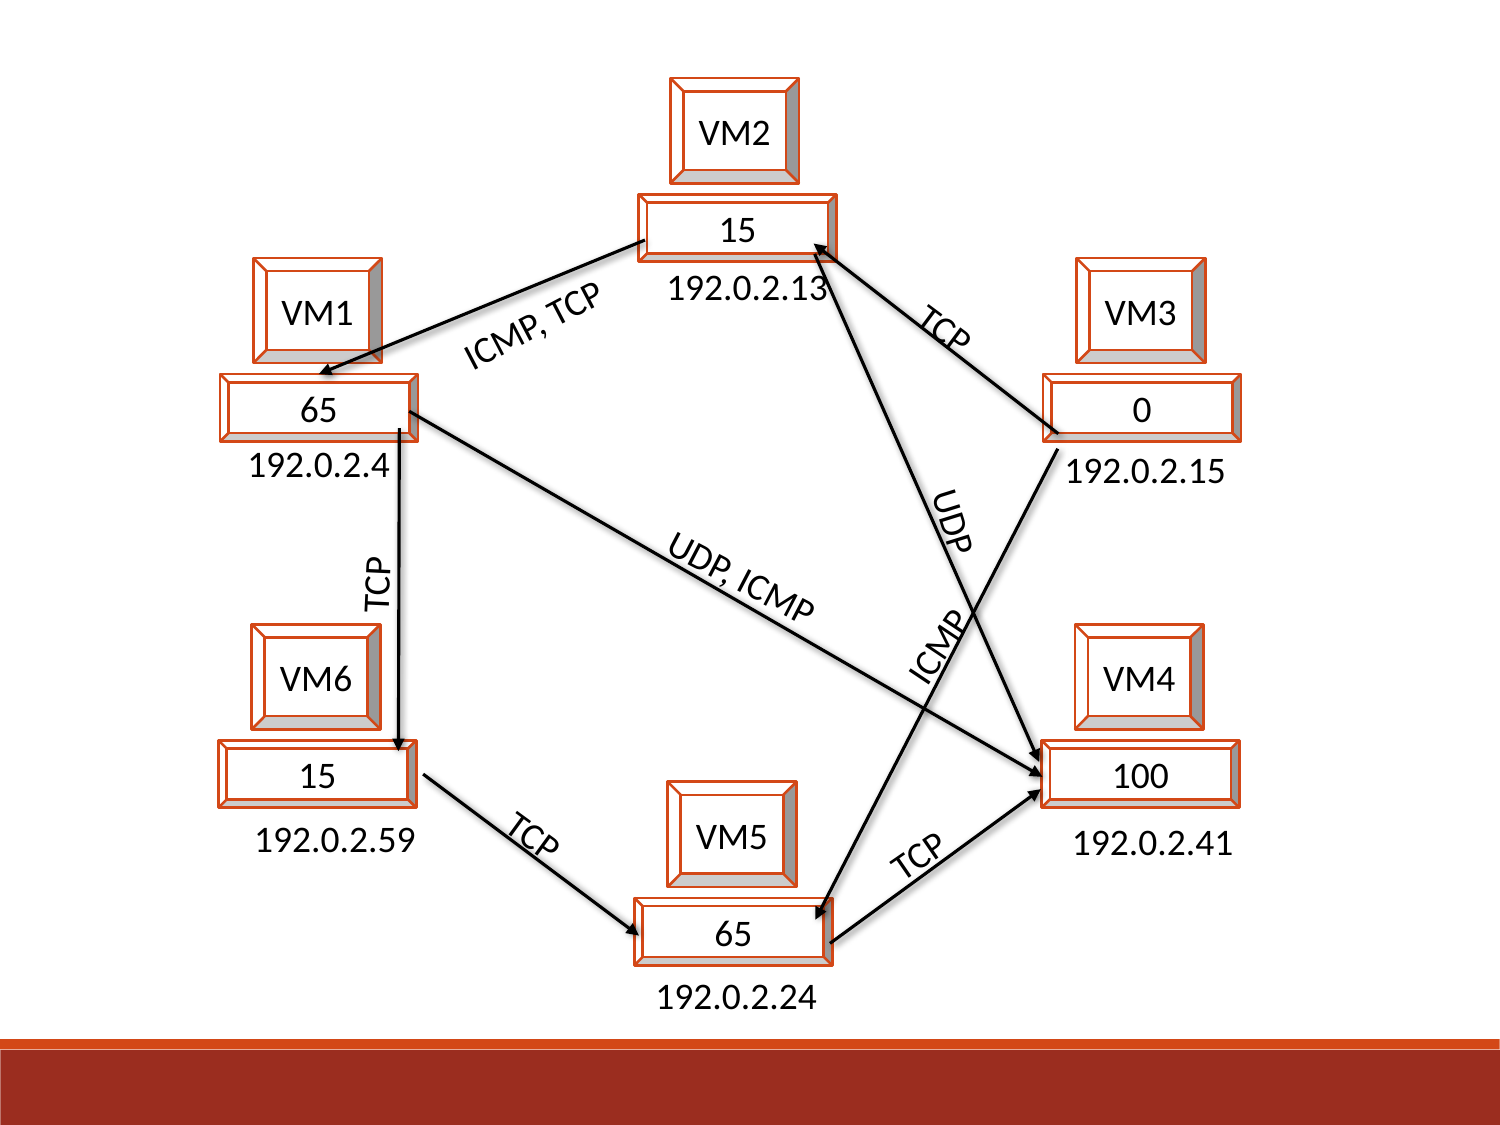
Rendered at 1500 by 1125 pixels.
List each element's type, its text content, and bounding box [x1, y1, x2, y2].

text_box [273, 486, 525, 693]
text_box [219, 257, 419, 443]
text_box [633, 861, 833, 966]
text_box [638, 77, 838, 263]
text_box 192.0.2.24 [640, 974, 832, 1025]
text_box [217, 623, 417, 809]
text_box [740, 301, 1114, 715]
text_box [413, 217, 631, 396]
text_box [419, 777, 643, 933]
text_box 192.0.2.59 [239, 816, 416, 868]
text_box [775, 473, 1099, 895]
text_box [829, 903, 1042, 944]
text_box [1070, 257, 1242, 443]
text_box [466, 335, 772, 853]
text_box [1107, 623, 1240, 809]
text_box 192.0.2.4 [232, 450, 405, 493]
text_box 192.0.2.15 [1122, 450, 1241, 498]
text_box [809, 247, 1062, 298]
text_box 192.0.2.13 [651, 270, 807, 316]
text_box 192.0.2.41 [1107, 810, 1249, 871]
